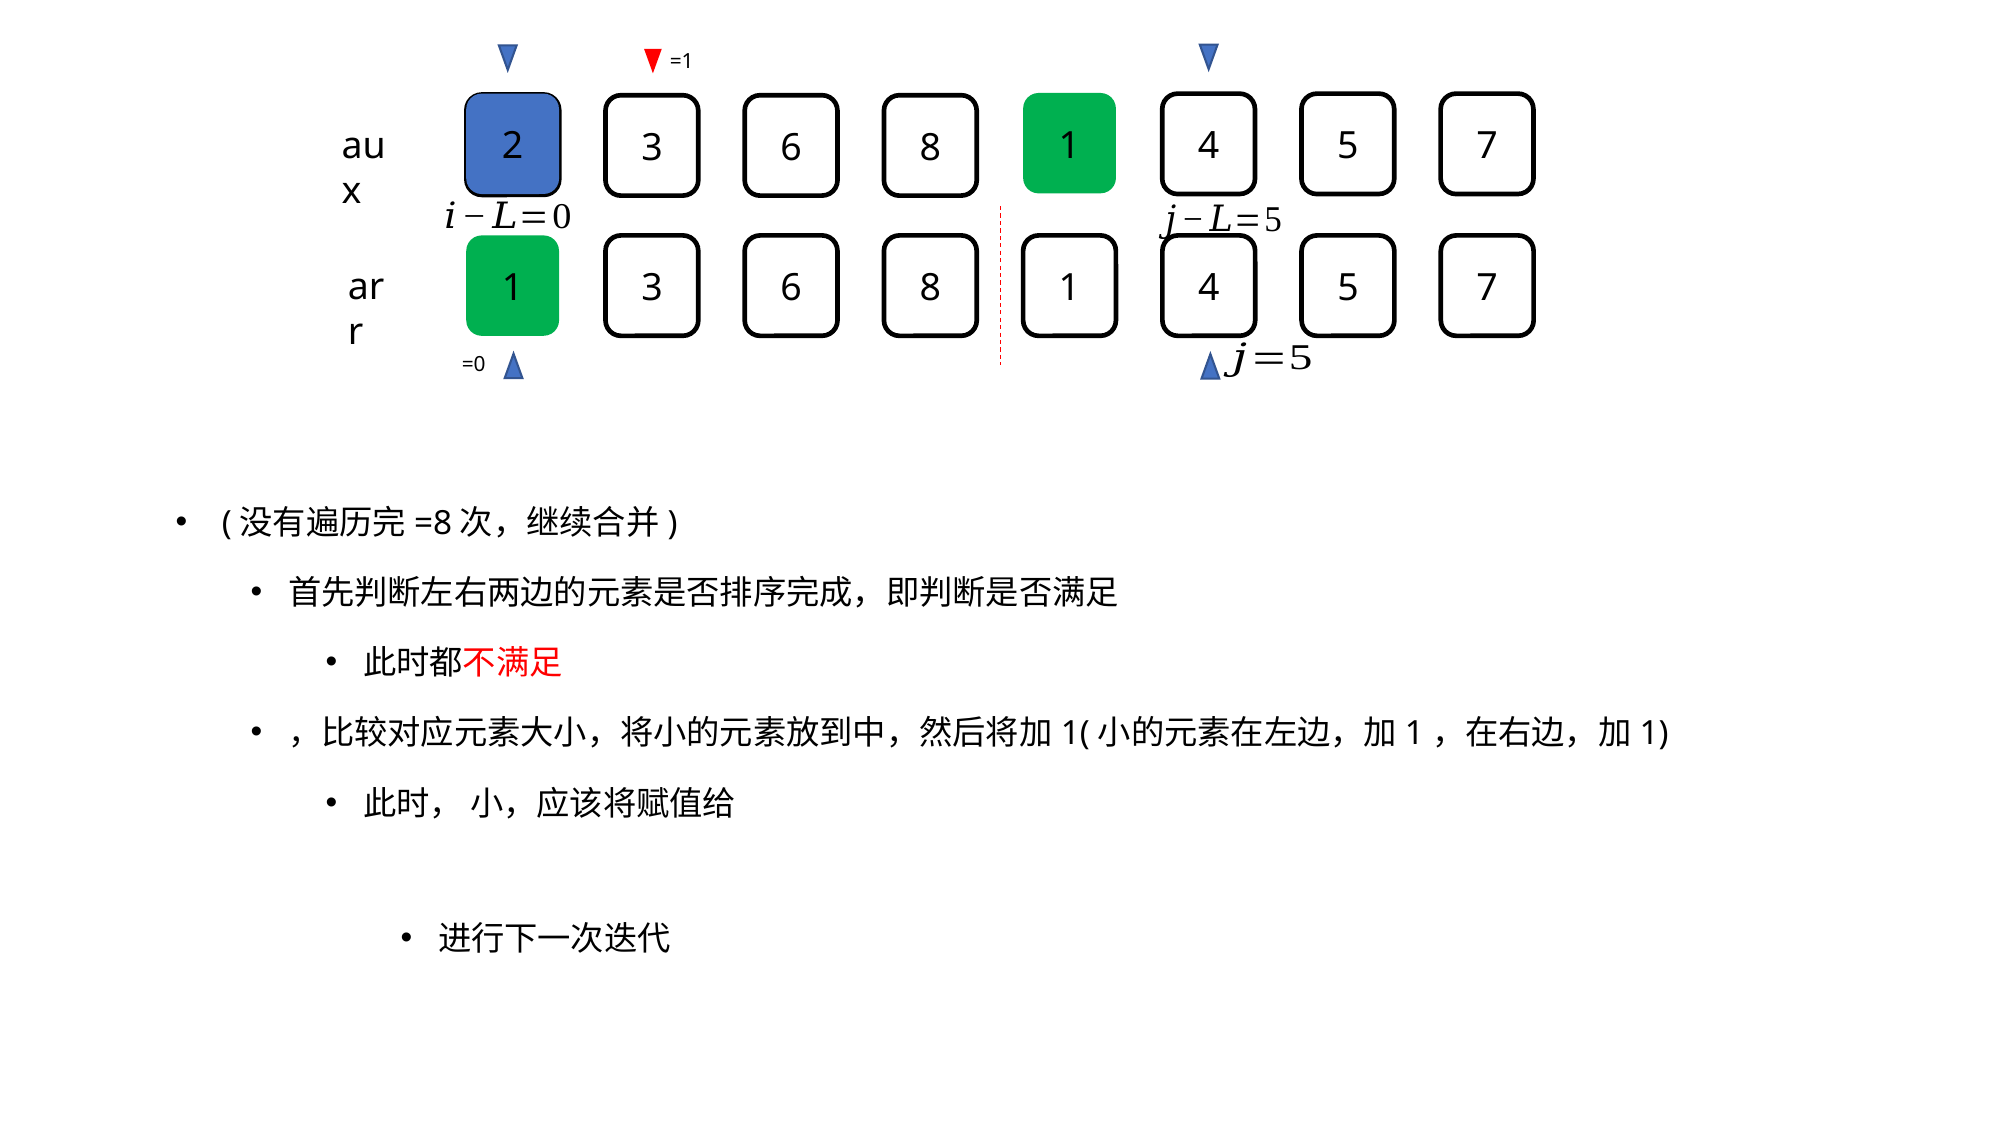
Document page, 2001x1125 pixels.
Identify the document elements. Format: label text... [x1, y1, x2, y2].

text_box 8 [882, 94, 978, 197]
text_box 1 [1022, 91, 1117, 195]
text_box 5 [1300, 92, 1396, 196]
text_box 6 [743, 94, 839, 197]
text_box 6 [743, 234, 839, 337]
text_box [1200, 350, 1221, 380]
text_box 4 [1161, 234, 1257, 337]
text_box 7 [1439, 92, 1535, 196]
text_box 5 [1300, 234, 1396, 337]
text_box 3 [604, 234, 700, 337]
text_box [503, 350, 524, 380]
text_box 8 [882, 234, 978, 337]
text_box 1 [1022, 234, 1117, 337]
text_box 7 [1439, 234, 1535, 337]
text_box [1198, 43, 1220, 73]
text_box 2 [465, 92, 561, 196]
text_box [642, 47, 664, 77]
text_box 4 [1161, 92, 1257, 196]
text_box arr [333, 254, 412, 360]
text_box [497, 44, 519, 73]
text_box aux [326, 113, 418, 218]
text_box 1 [465, 234, 561, 337]
text_box 3 [604, 94, 700, 197]
